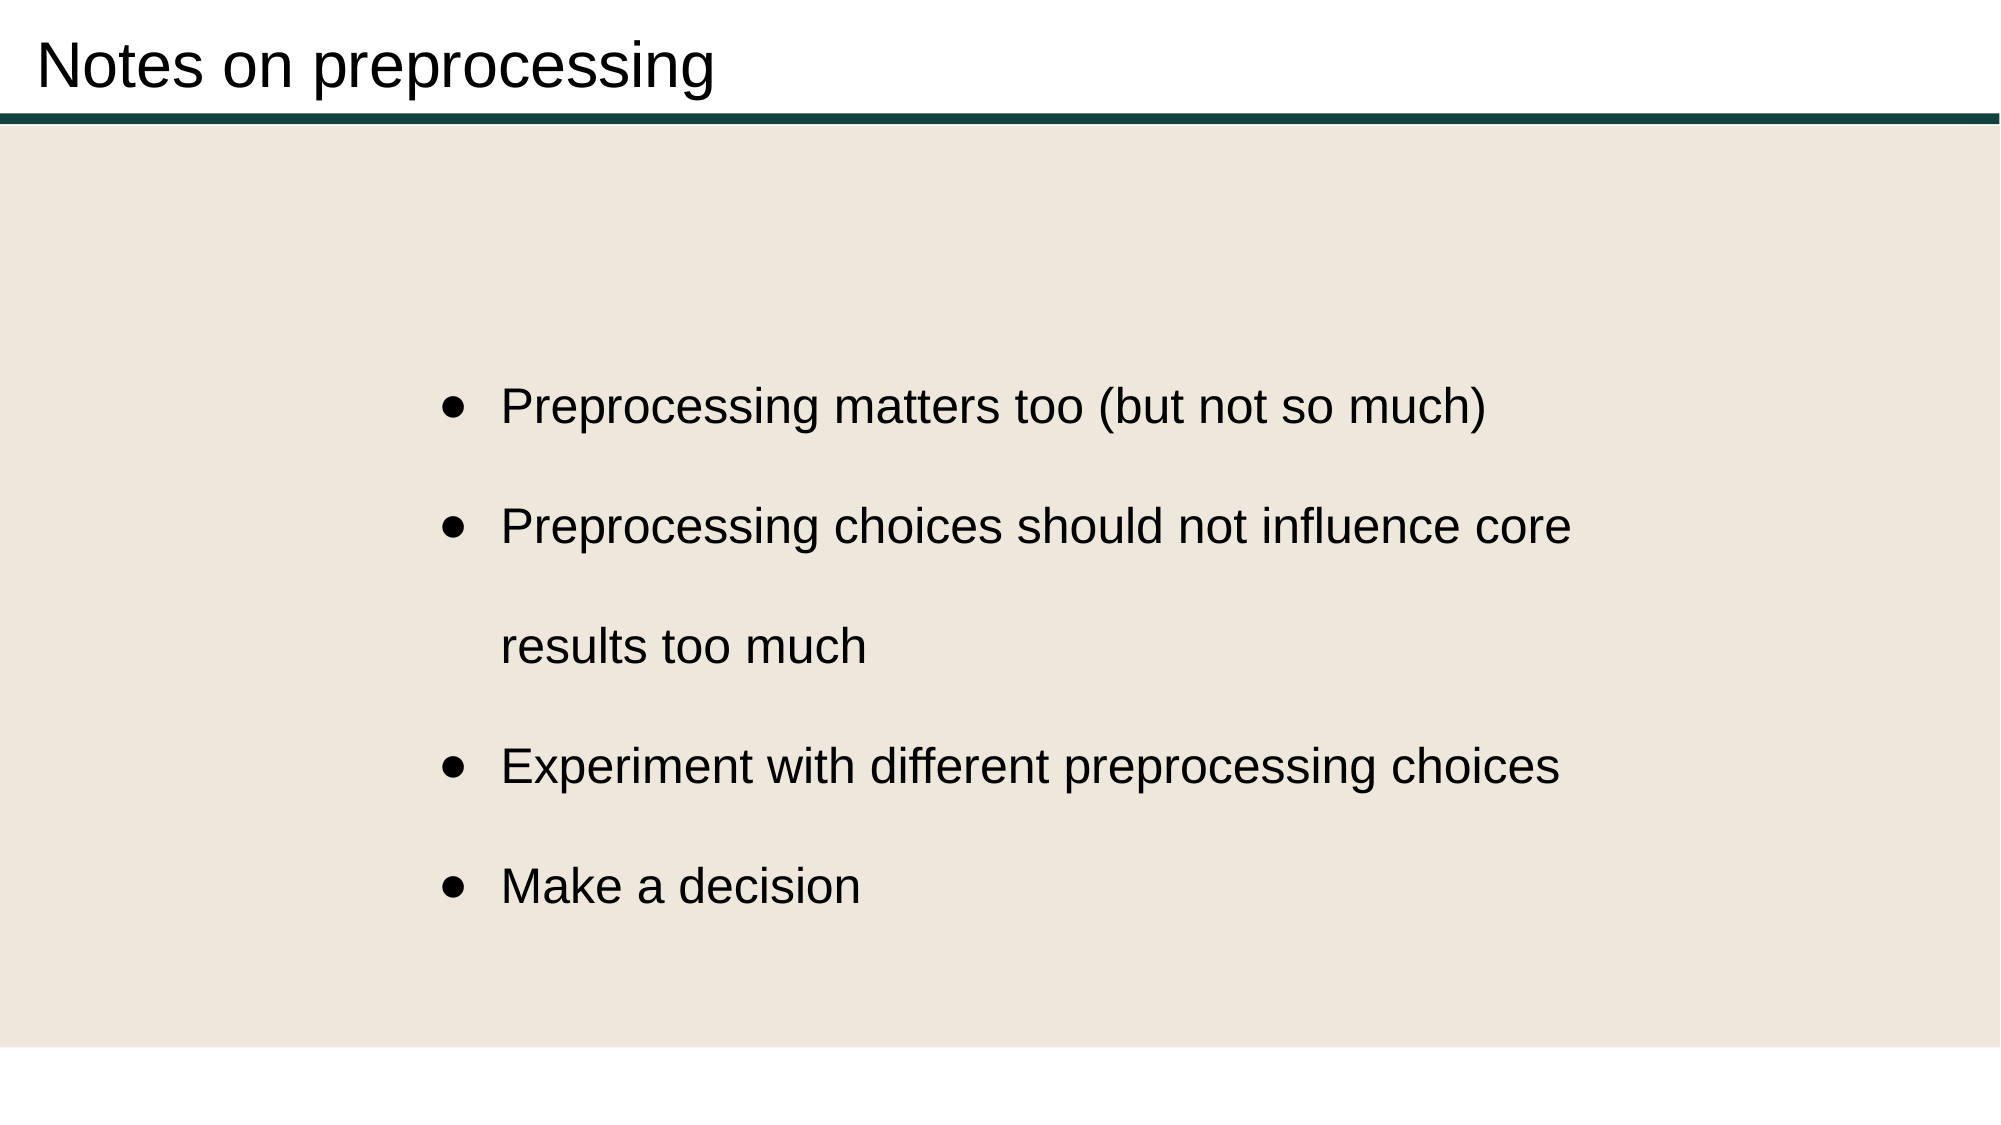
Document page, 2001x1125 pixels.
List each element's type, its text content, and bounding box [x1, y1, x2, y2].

text_box Preprocessing matters too (but not so much) Preprocessing choices should not influence core results too much Experiment with different preprocessing choices Make a decision [410, 306, 1626, 922]
text_box [0, 125, 2000, 1048]
text_box Notes on preprocessing [21, 14, 1834, 108]
text_box [0, 113, 2000, 125]
